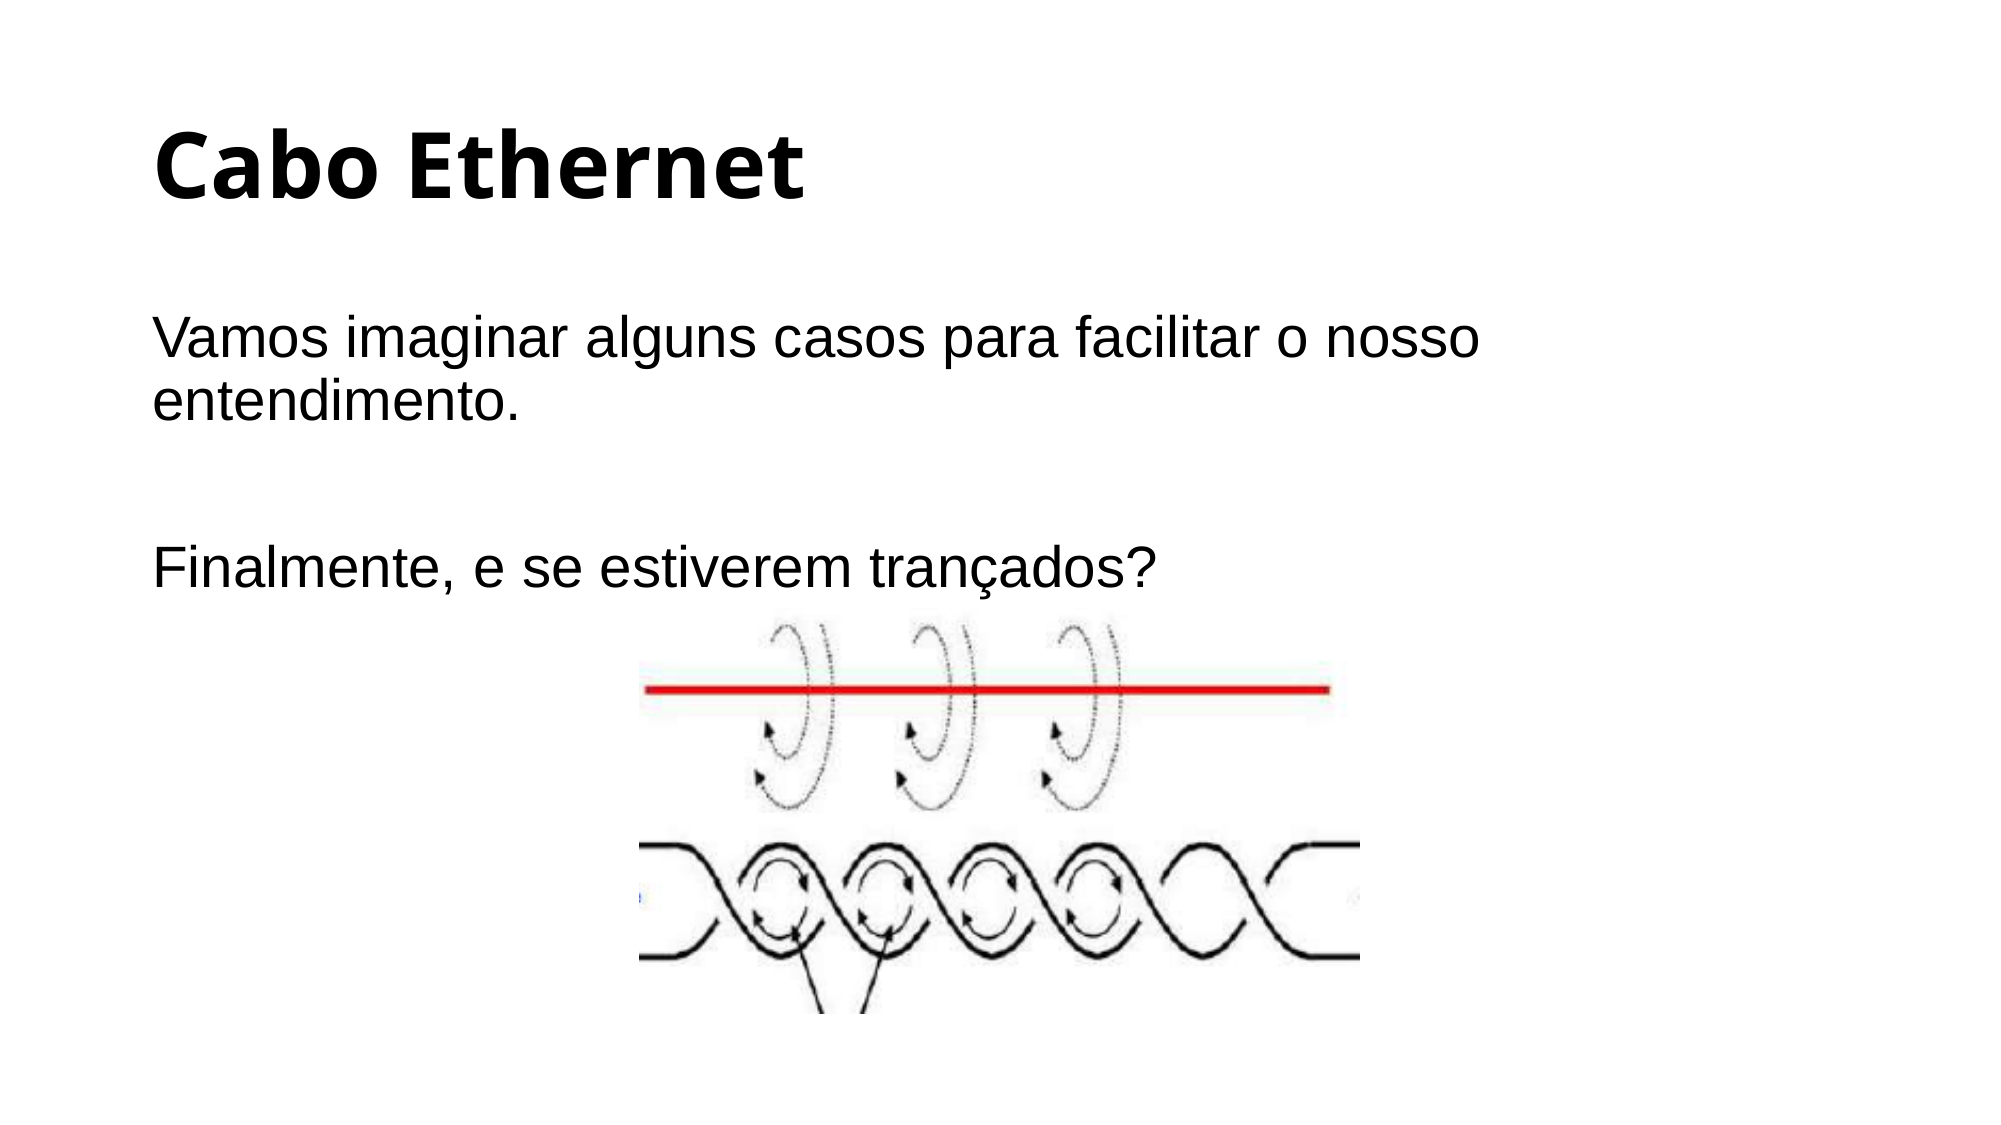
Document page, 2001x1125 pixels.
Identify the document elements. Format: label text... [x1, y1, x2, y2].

title Cabo Ethernet [137, 59, 1863, 278]
list Vamos imaginar alguns casos para facilitar o nosso entendimento. Finalmente, e se estiverem trançados? [137, 299, 1863, 1014]
picture [639, 606, 1361, 1014]
